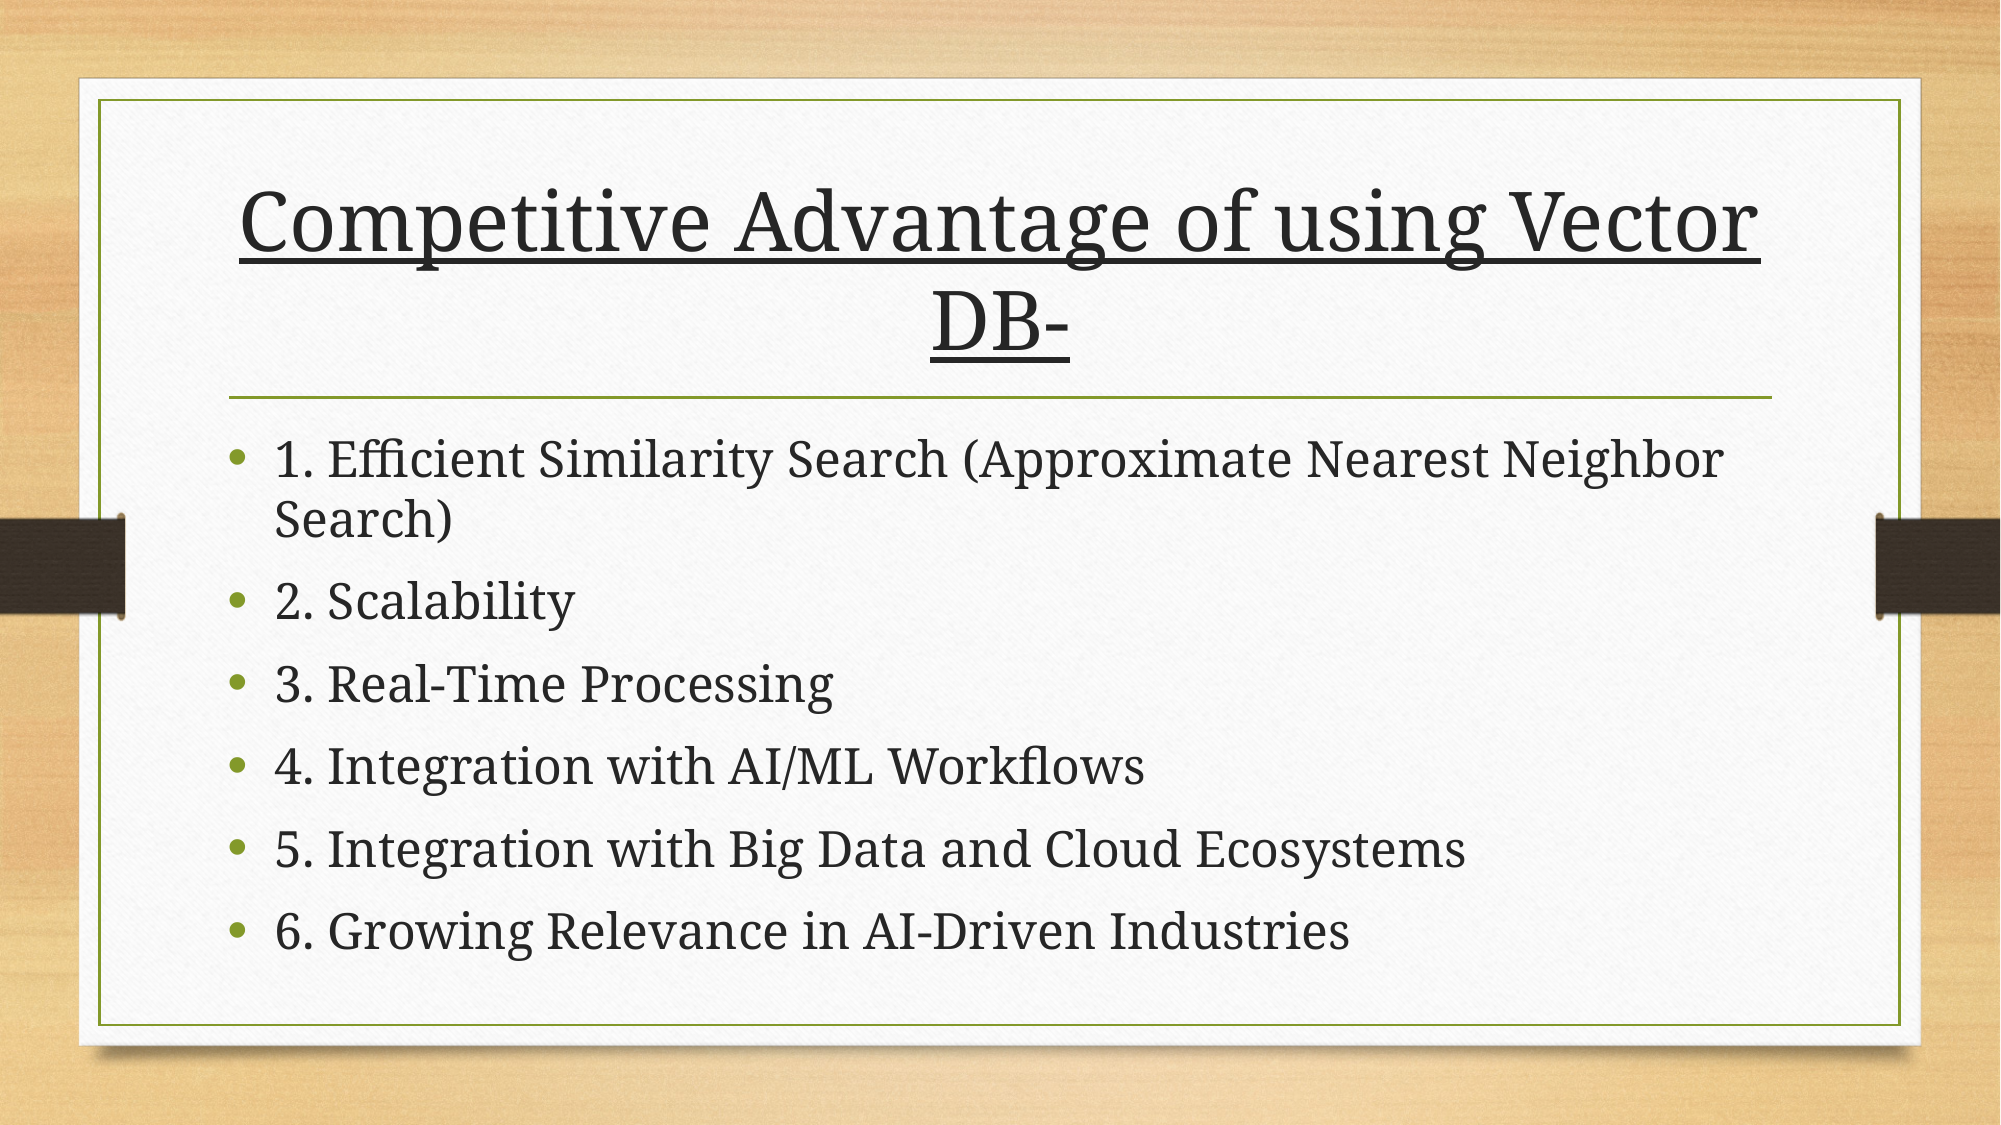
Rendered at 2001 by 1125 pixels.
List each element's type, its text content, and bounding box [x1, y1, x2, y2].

picture [0, 0, 2001, 1125]
title Competitive Advantage of using Vector DB- [212, 161, 1788, 375]
list 1. Efficient Similarity Search (Approximate Nearest Neighbor Search) 2. Scalability 3. Real-Time Processing 4. Integration with AI/ML Workflows 5. Integration with Big Data and Cloud Ecosystems 6. Growing Relevance in AI-Driven Industries [212, 419, 1788, 964]
